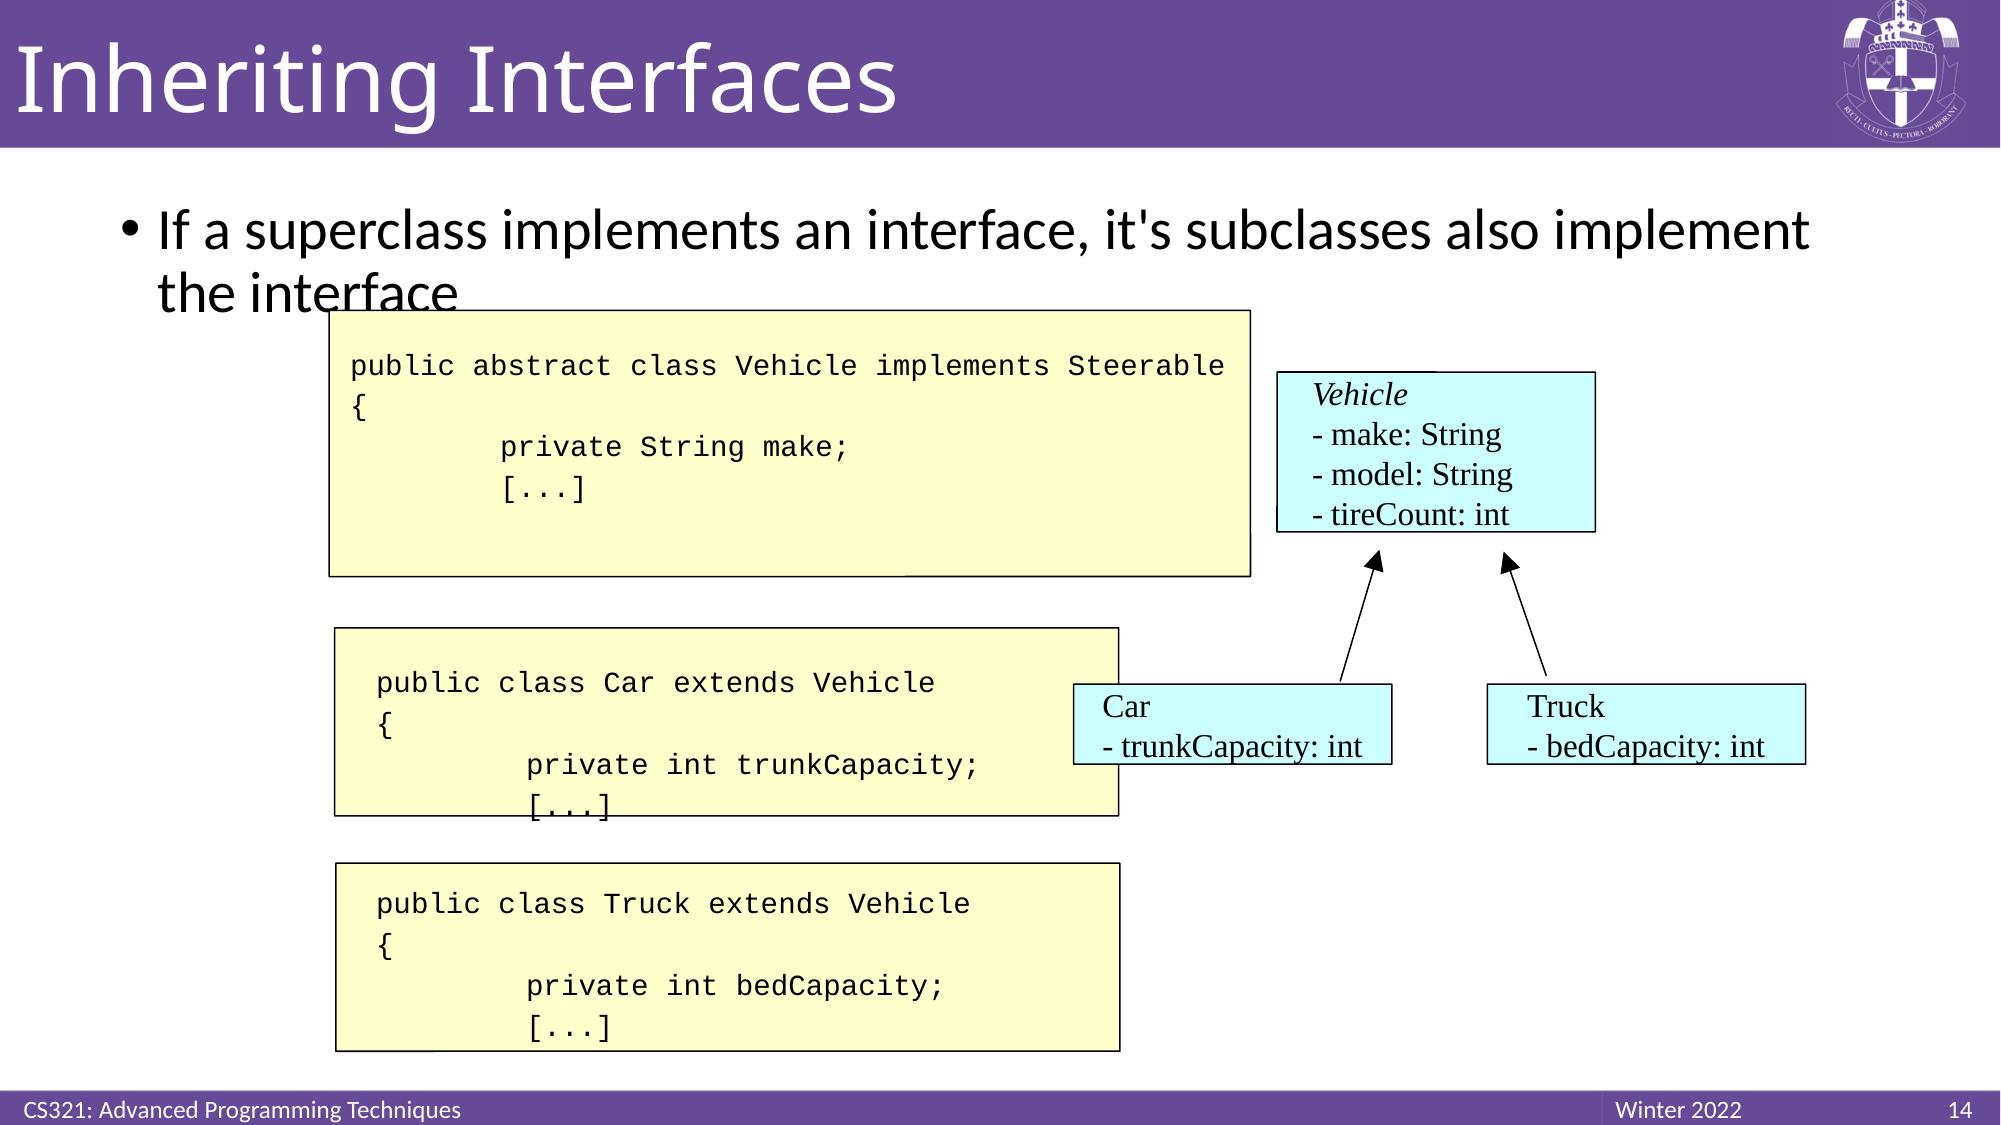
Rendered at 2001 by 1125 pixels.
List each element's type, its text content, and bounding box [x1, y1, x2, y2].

slide_number Winter 2022 [1600, 1078, 1862, 1125]
text_box [329, 310, 1251, 577]
text_box [334, 627, 1119, 816]
text_box public class Car extends Vehicle { private int trunkCapacity; [...] [376, 663, 1038, 821]
footer CS321: Advanced Programming Techniques [8, 1078, 499, 1125]
text_box public class Truck extends Vehicle { private int bedCapacity; [...] [376, 884, 1038, 1042]
text_box [335, 863, 1120, 1052]
slide_number 14 [1862, 1078, 1994, 1125]
text_box public abstract class Vehicle implements Steerable { private String make; [...] [350, 346, 1237, 504]
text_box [1073, 370, 1806, 766]
picture [0, 0, 2001, 1125]
title Inheriting Interfaces [0, 0, 1725, 192]
list If a superclass implements an interface, it's subclasses also implement the interface [105, 191, 1831, 906]
